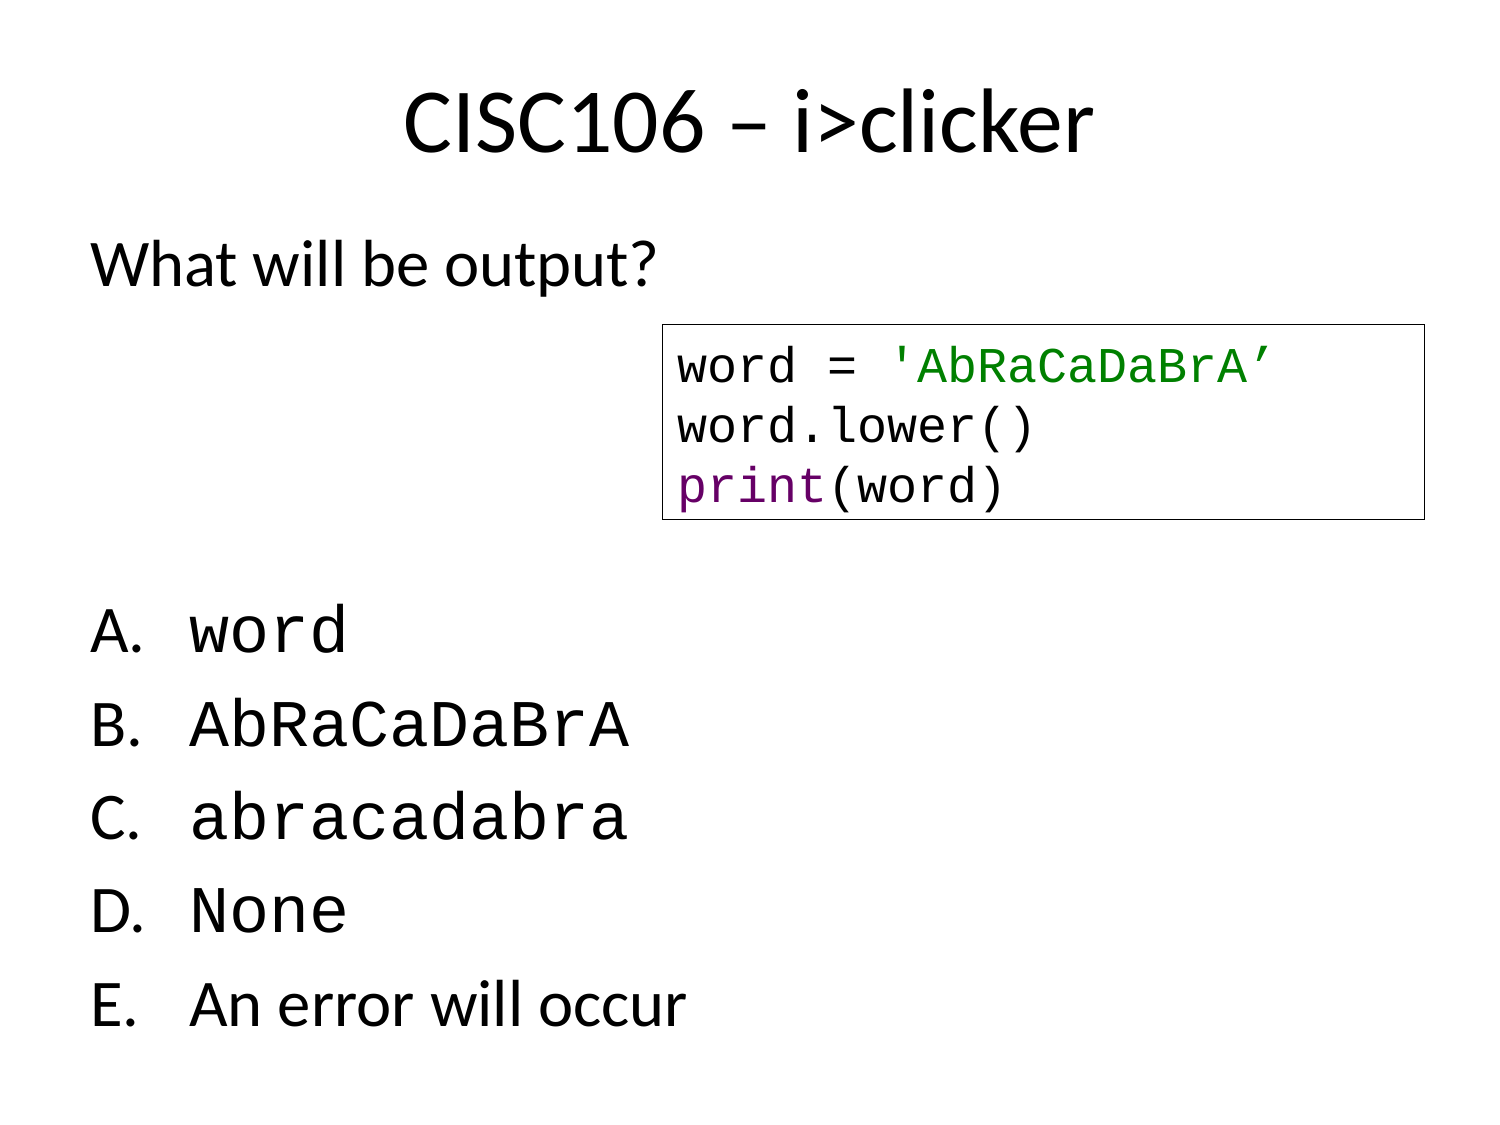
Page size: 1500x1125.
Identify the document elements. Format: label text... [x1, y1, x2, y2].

title CISC106 – i>clicker [75, 45, 1425, 188]
text_box word = 'AbRaCaDaBrA’ word.lower() print(word) [662, 324, 1425, 520]
list What will be output? word AbRaCaDaBrA abracadabra None An error will occur [75, 212, 1425, 1063]
